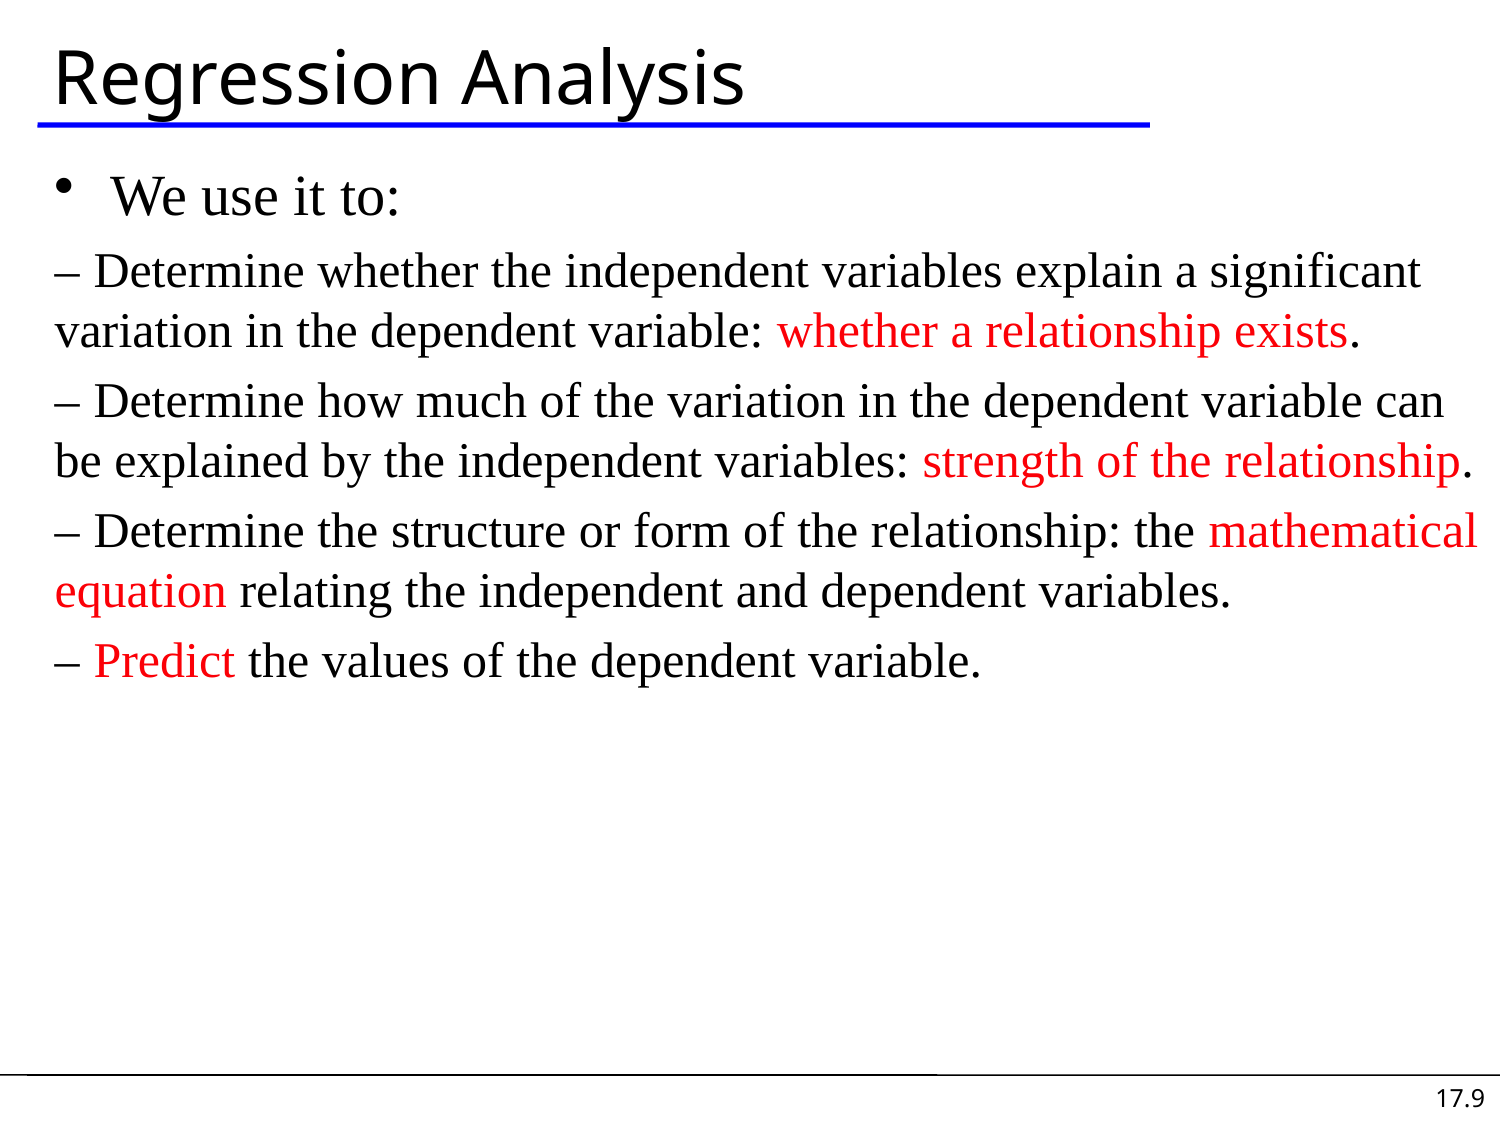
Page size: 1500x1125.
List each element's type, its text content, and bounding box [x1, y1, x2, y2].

slide_number 17.9 [1187, 1074, 1500, 1125]
list We use it to: – Determine whether the independent variables explain a significant variation in the dependent variable: whether a relationship exists. – Determine how much of the variation in the dependent variable can be explained by the independent variables: strength of the relationship. – Determine the structure or form of the relationship: the mathematical equation relating the independent and dependent variables. – Predict the values of the dependent variable. [39, 149, 1500, 1050]
title Regression Analysis [37, 24, 1475, 125]
